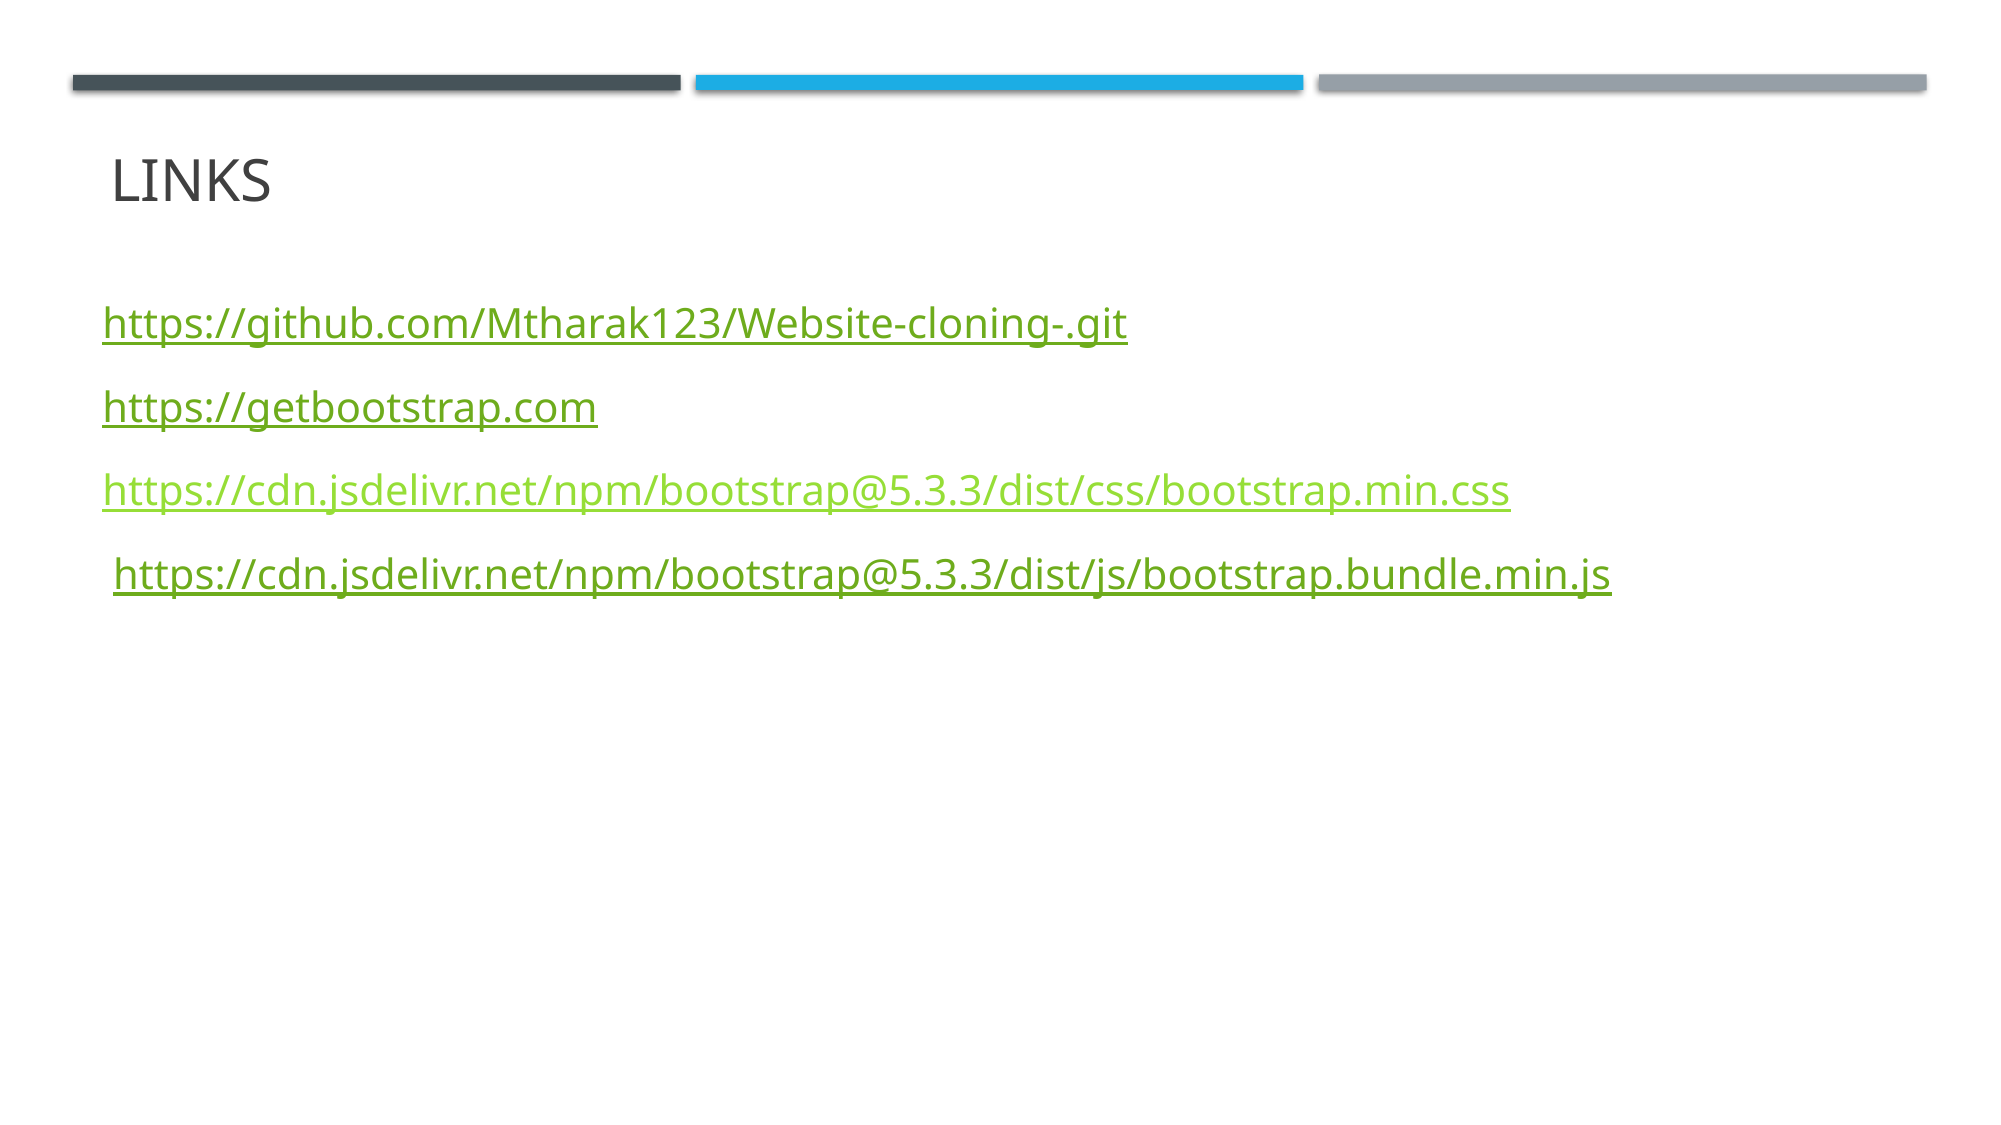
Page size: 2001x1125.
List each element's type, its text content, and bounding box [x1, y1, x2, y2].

title links [95, 81, 1905, 217]
list https://github.com/Mtharak123/Website-cloning-.git https://getbootstrap.com https://cdn.jsdelivr.net/npm/bootstrap@5.3.3/dist/css/bootstrap.min.css https://cdn.jsdelivr.net/npm/bootstrap@5.3.3/dist/js/bootstrap.bundle.min.js [87, 217, 1905, 878]
